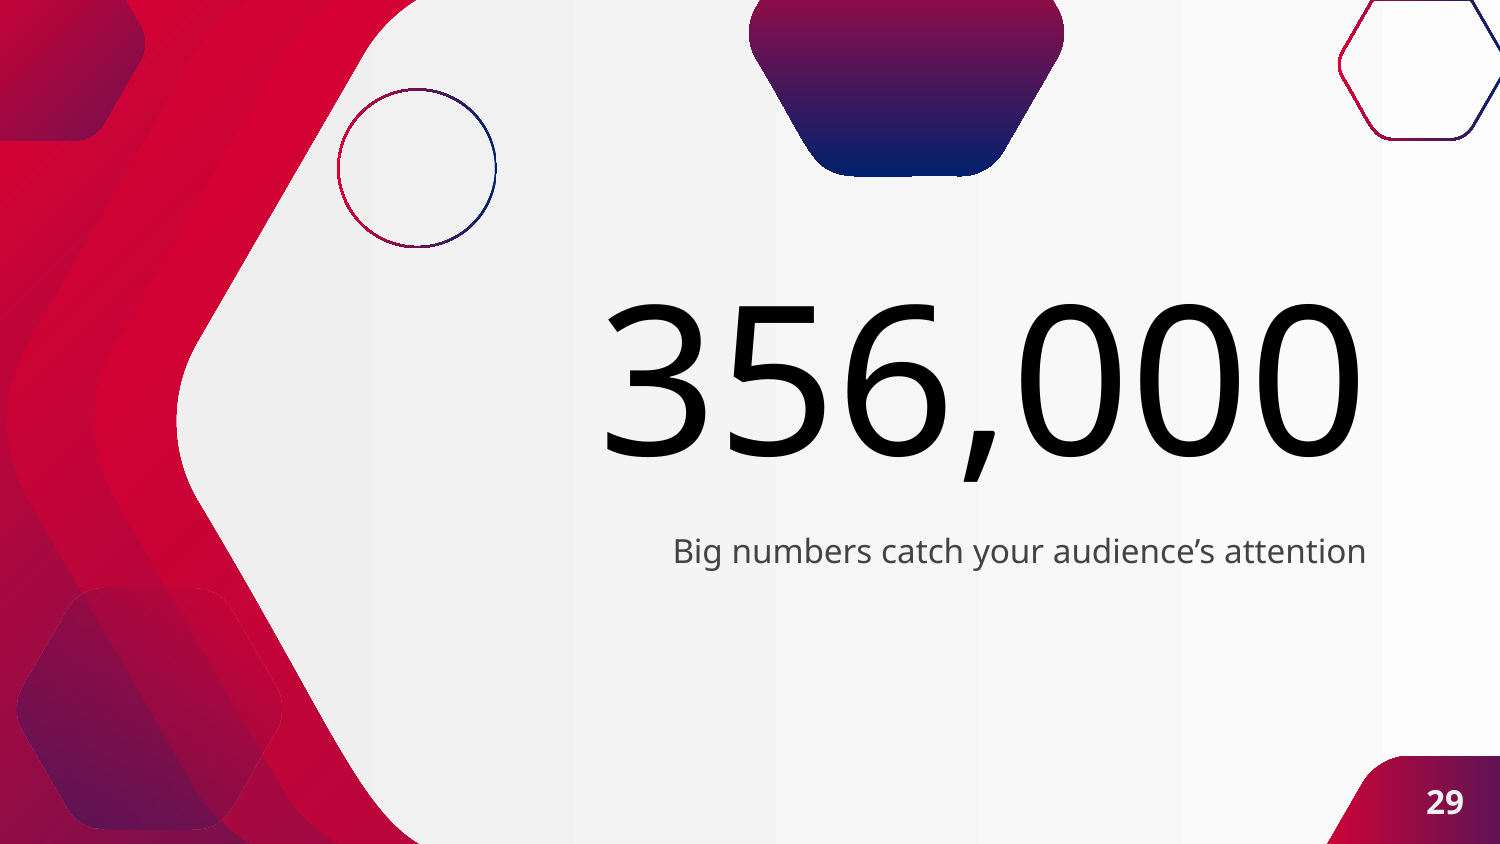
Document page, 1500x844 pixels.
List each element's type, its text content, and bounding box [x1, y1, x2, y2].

slide_number 29 [1389, 757, 1500, 844]
title 356,000 [329, 254, 1383, 490]
subtitle Big numbers catch your audience’s attention [329, 515, 1383, 590]
text_box [337, 88, 497, 249]
